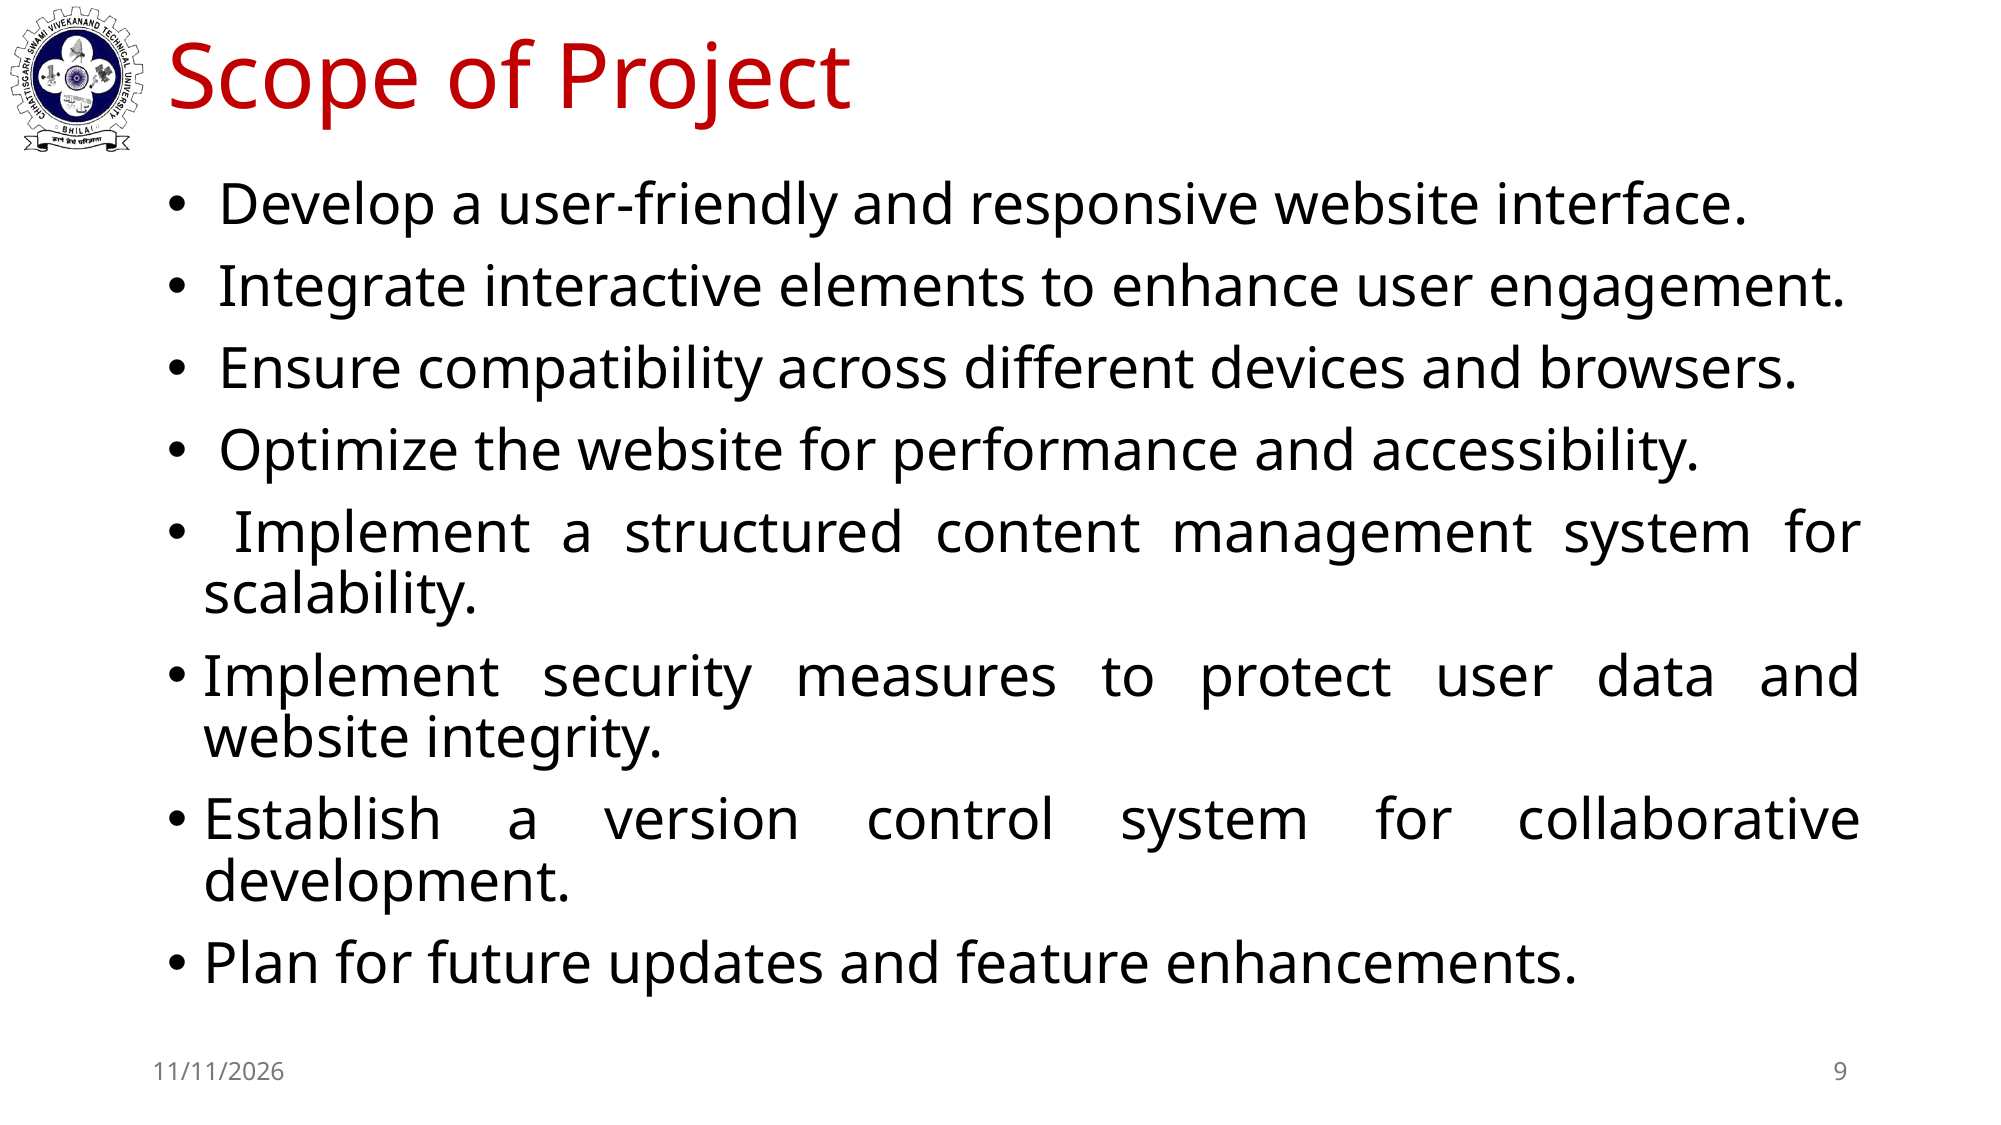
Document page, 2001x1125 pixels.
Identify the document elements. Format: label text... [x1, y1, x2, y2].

picture [0, 0, 152, 159]
slide_number 9 [1412, 1042, 1863, 1103]
list Develop a user-friendly and responsive website interface. Integrate interactive elements to enhance user engagement. Ensure compatibility across different devices and browsers. Optimize the website for performance and accessibility. Implement a structured content management system for scalability. Implement security measures to protect user data and website integrity. Establish a version control system for collaborative development. Plan for future updates and feature enhancements. [152, 167, 1878, 1025]
title Scope of Project [152, 22, 1878, 137]
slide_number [137, 1042, 588, 1103]
